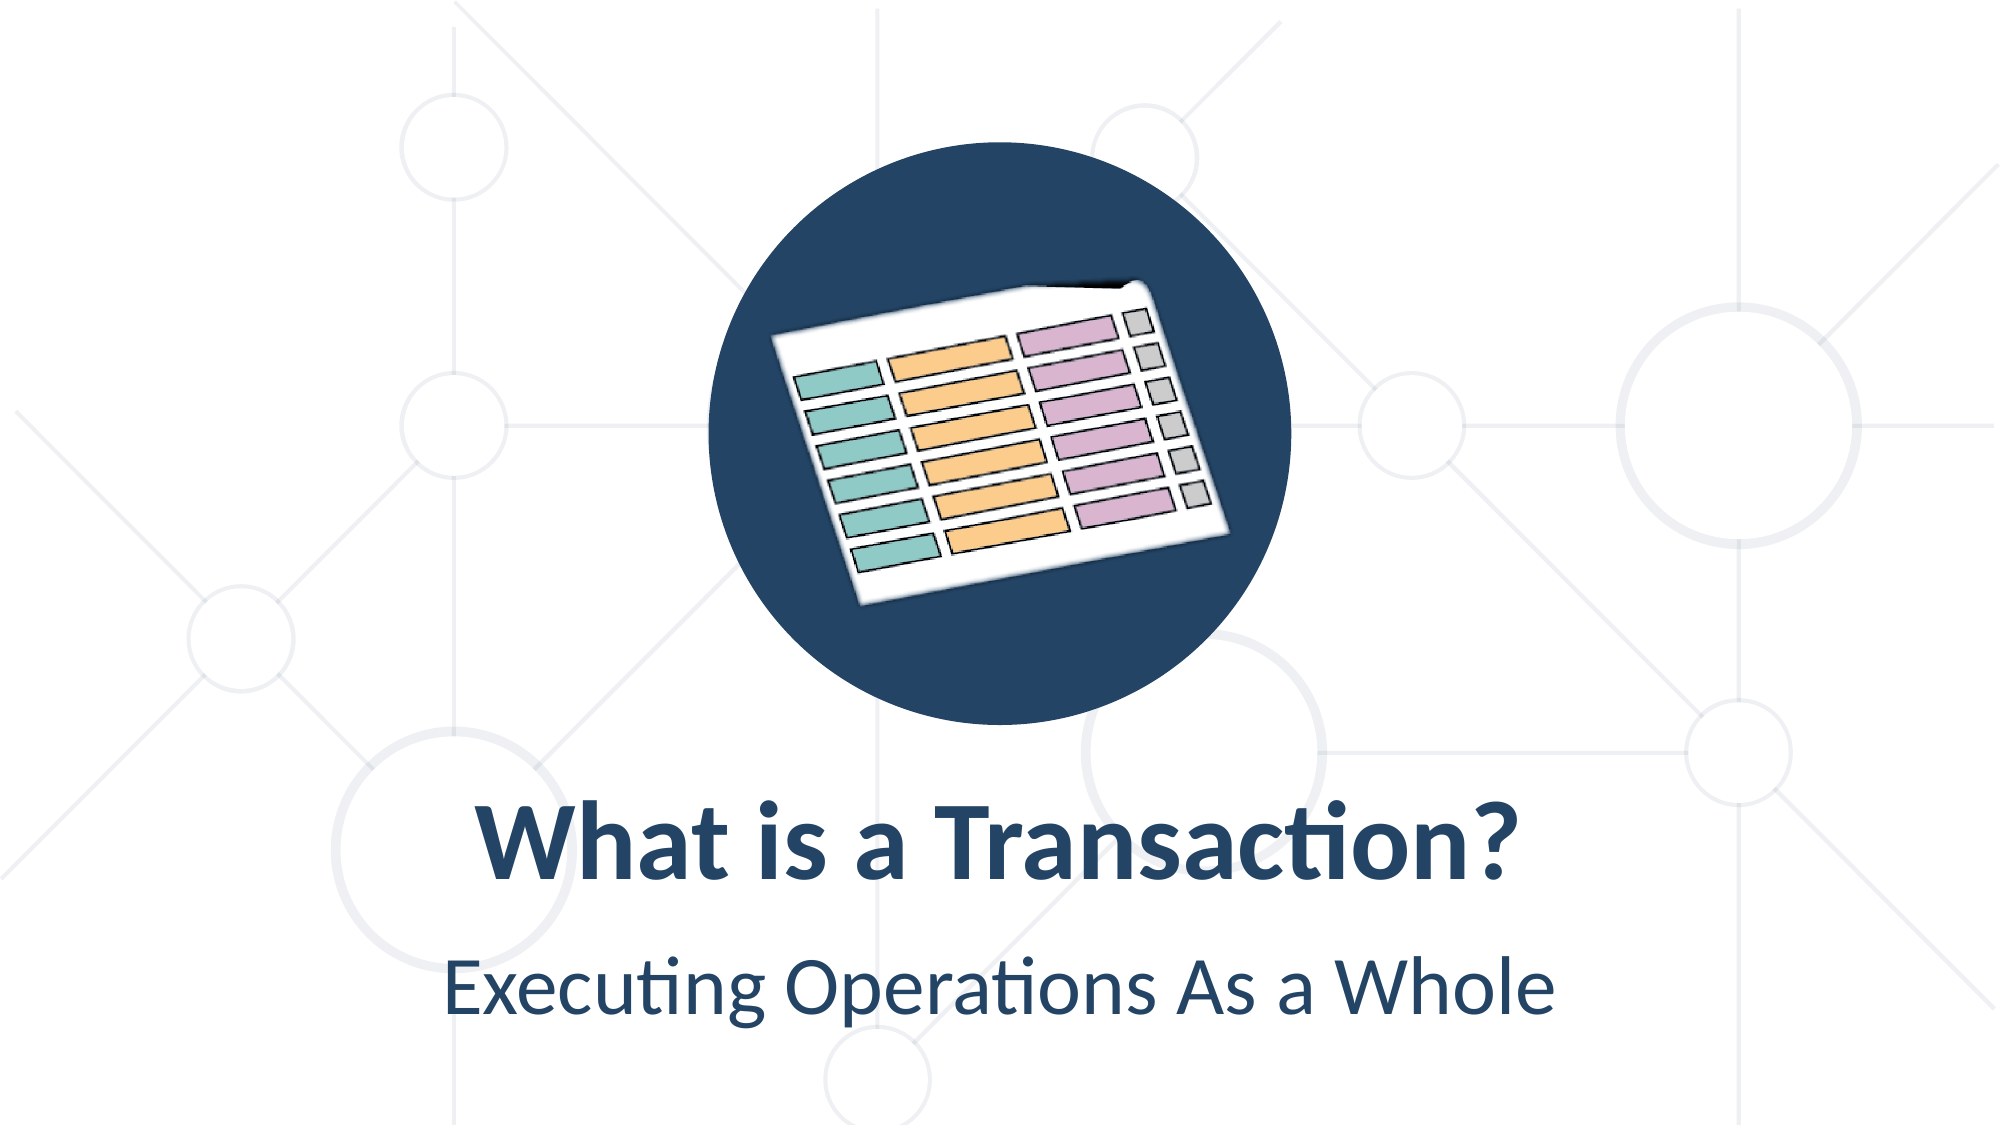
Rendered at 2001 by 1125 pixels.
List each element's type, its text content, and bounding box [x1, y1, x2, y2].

picture [761, 274, 1239, 613]
title What is a Transaction? [100, 771, 1900, 898]
subtitle Executing Operations As a Whole [100, 916, 1900, 1043]
